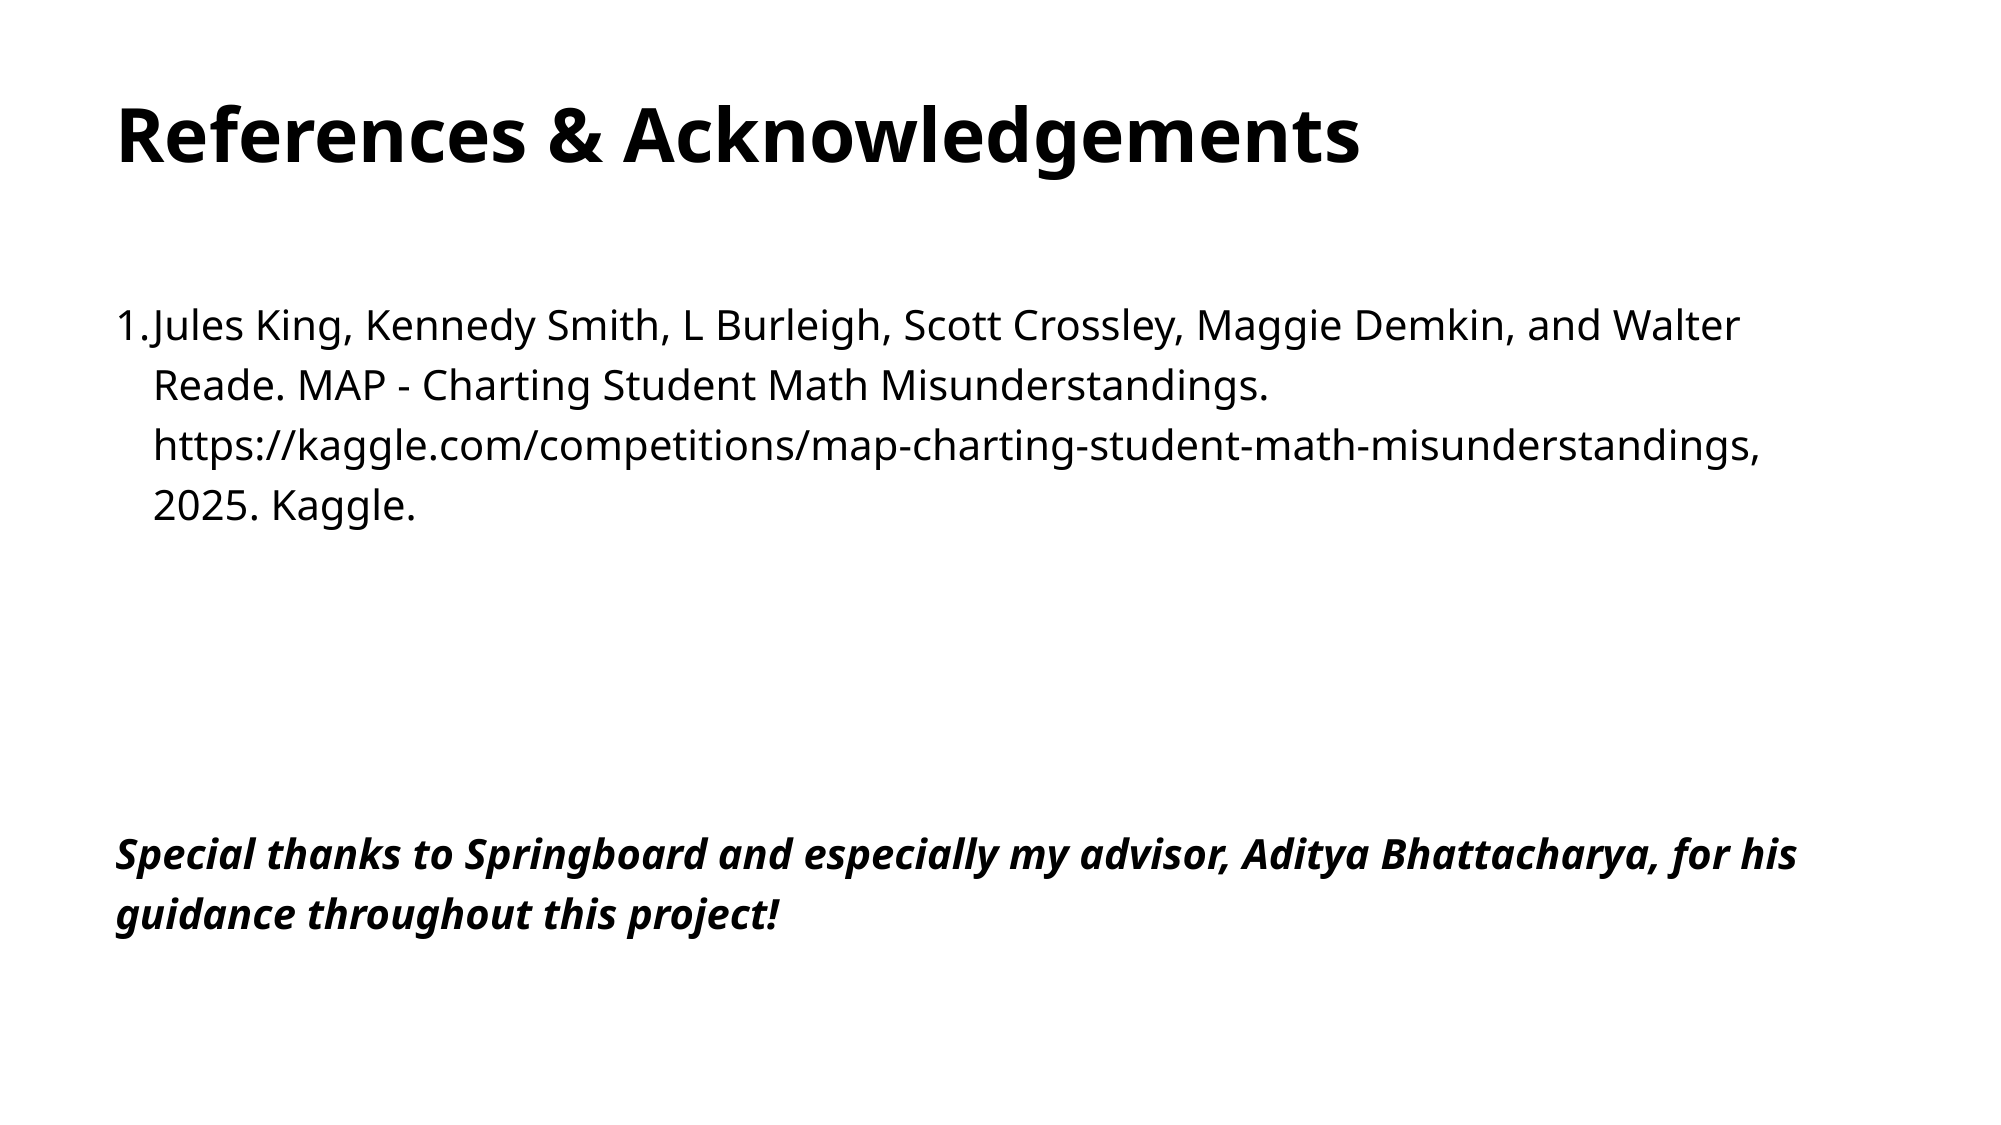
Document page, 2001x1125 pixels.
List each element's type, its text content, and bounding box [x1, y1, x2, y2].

title References & Acknowledgements [100, 90, 1849, 276]
list Jules King, Kennedy Smith, L Burleigh, Scott Crossley, Maggie Demkin, and Walter Reade. MAP - Charting Student Math Misunderstandings. https://kaggle.com/competitions/map-charting-student-math-misunderstandings, 2025. Kaggle. Special thanks to Springboard and especially my advisor, Aditya Bhattacharya, for his guidance throughout this project! [100, 281, 1849, 1035]
